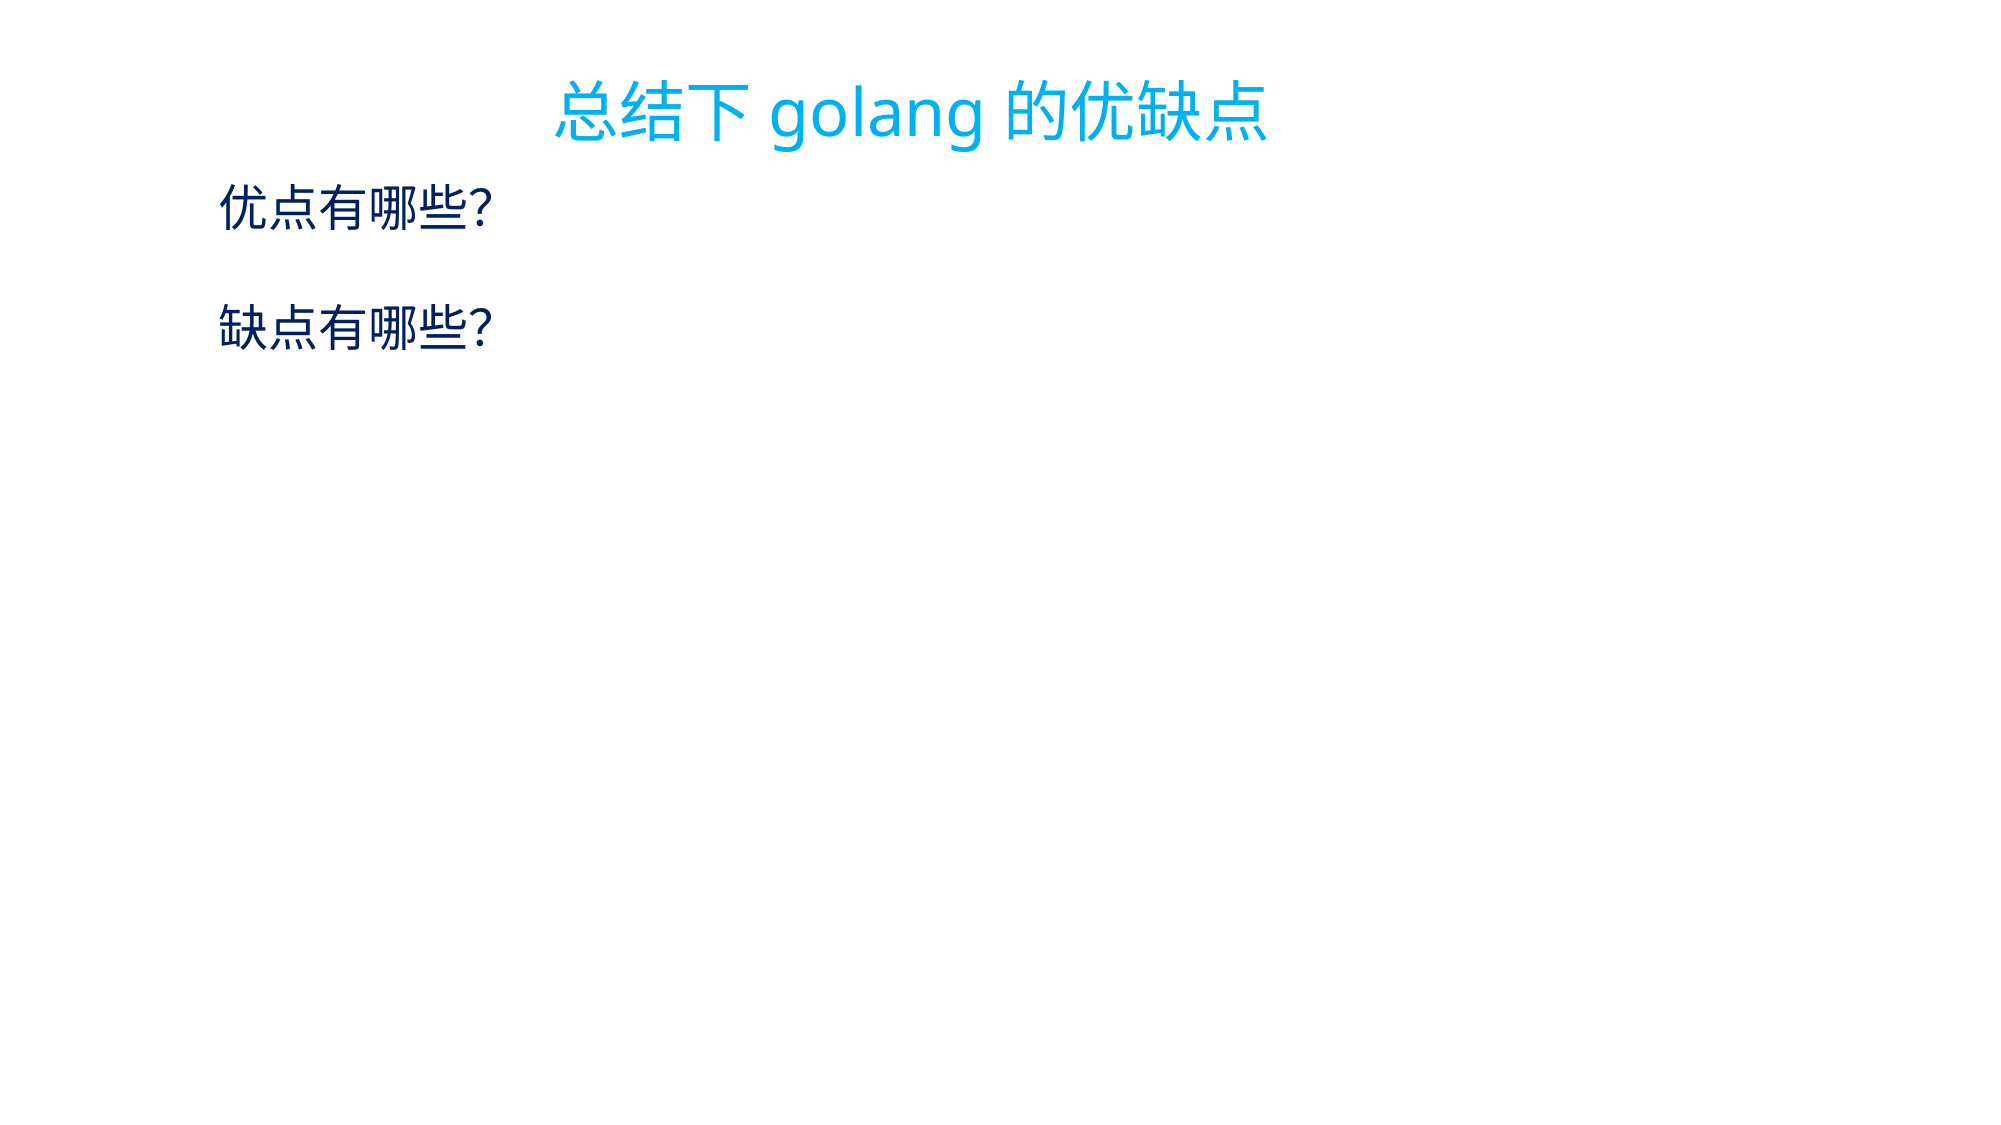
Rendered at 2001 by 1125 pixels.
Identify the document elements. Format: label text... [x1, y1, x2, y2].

text_box 总结下golang的优缺点 [48, 51, 1774, 169]
text_box 优点有哪些？ 缺点有哪些？ [203, 168, 1797, 364]
